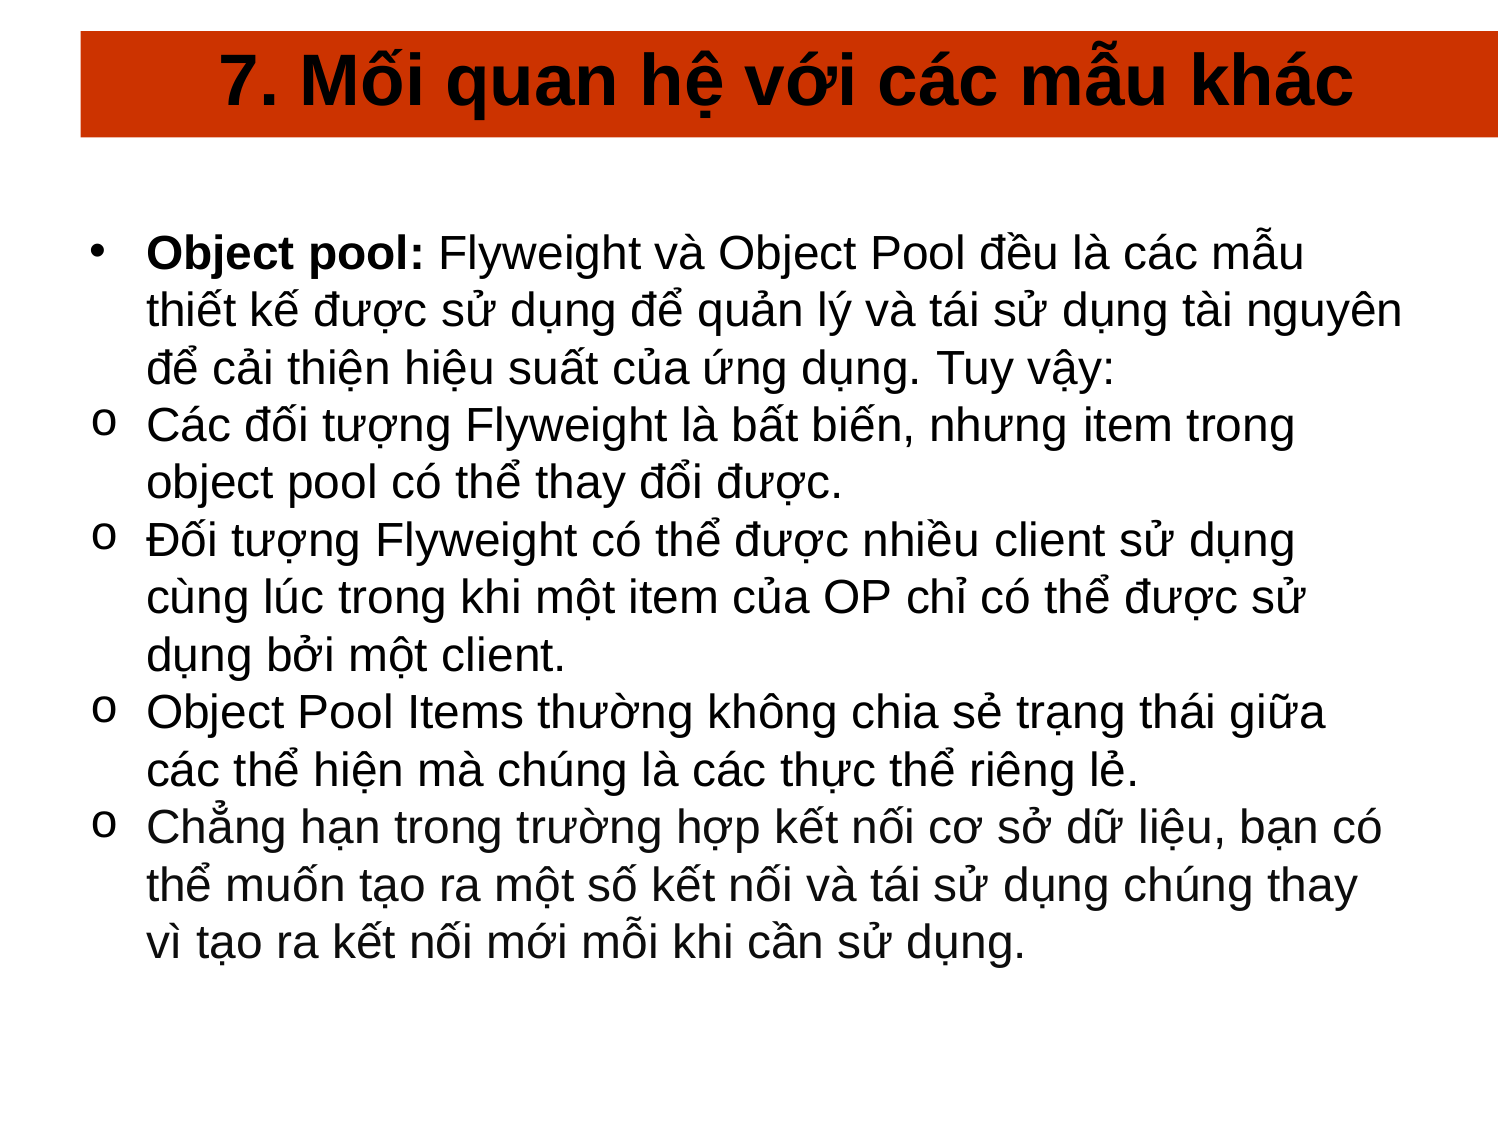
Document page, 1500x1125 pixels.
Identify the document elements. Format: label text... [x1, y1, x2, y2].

text_box Object pool: Flyweight và Object Pool đều là các mẫu thiết kế được sử dụng để quản lý và tái sử dụng tài nguyên để cải thiện hiệu suất của ứng dụng. Tuy vậy: Các đối tượng Flyweight là bất biến, nhưng item trong object pool có thể thay đổi được. Đối tượng Flyweight có thể được nhiều client sử dụng cùng lúc trong khi một item của OP chỉ có thể được sử dụng bởi một client. Object Pool Items thường không chia sẻ trạng thái giữa các thể hiện mà chúng là các thực thể riêng lẻ. Chẳng hạn trong trường hợp kết nối cơ sở dữ liệu, bạn có thể muốn tạo ra một số kết nối và tái sử dụng chúng thay vì tạo ra kết nối mới mỗi khi cần sử dụng. [75, 213, 1423, 1034]
title 7. Mối quan hệ với các mẫu khác [75, 24, 1500, 138]
